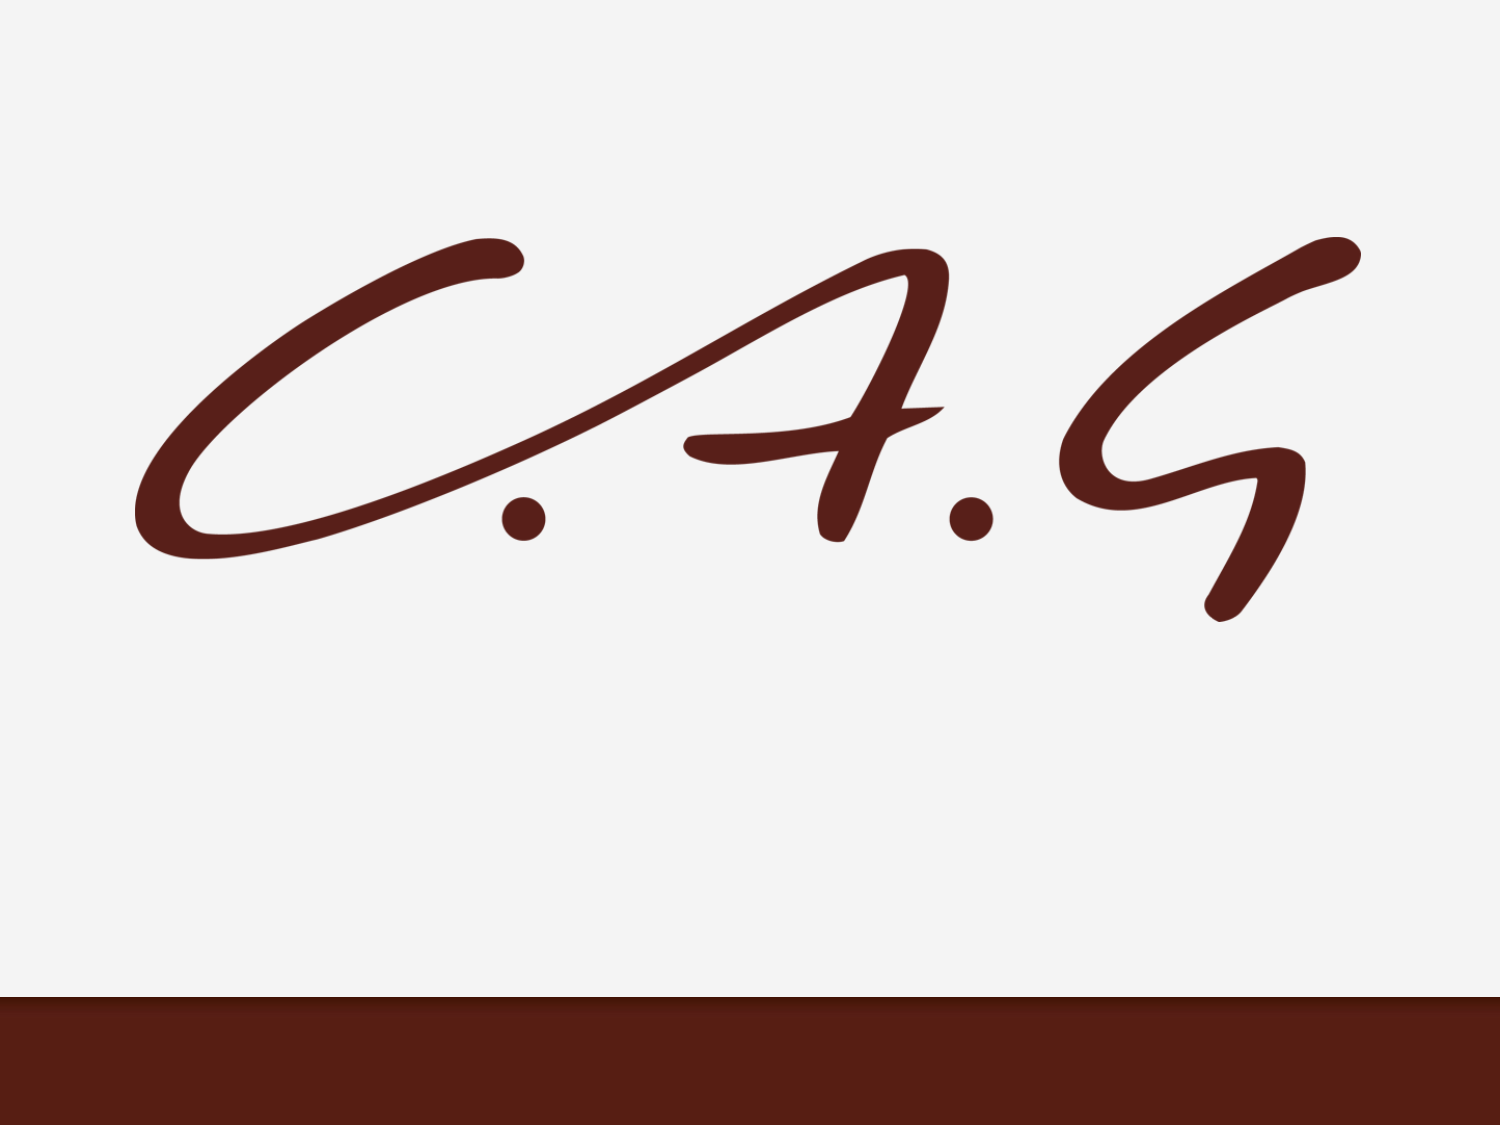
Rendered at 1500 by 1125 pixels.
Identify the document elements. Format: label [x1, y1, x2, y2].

picture [0, 997, 1500, 1125]
picture [135, 237, 1361, 622]
